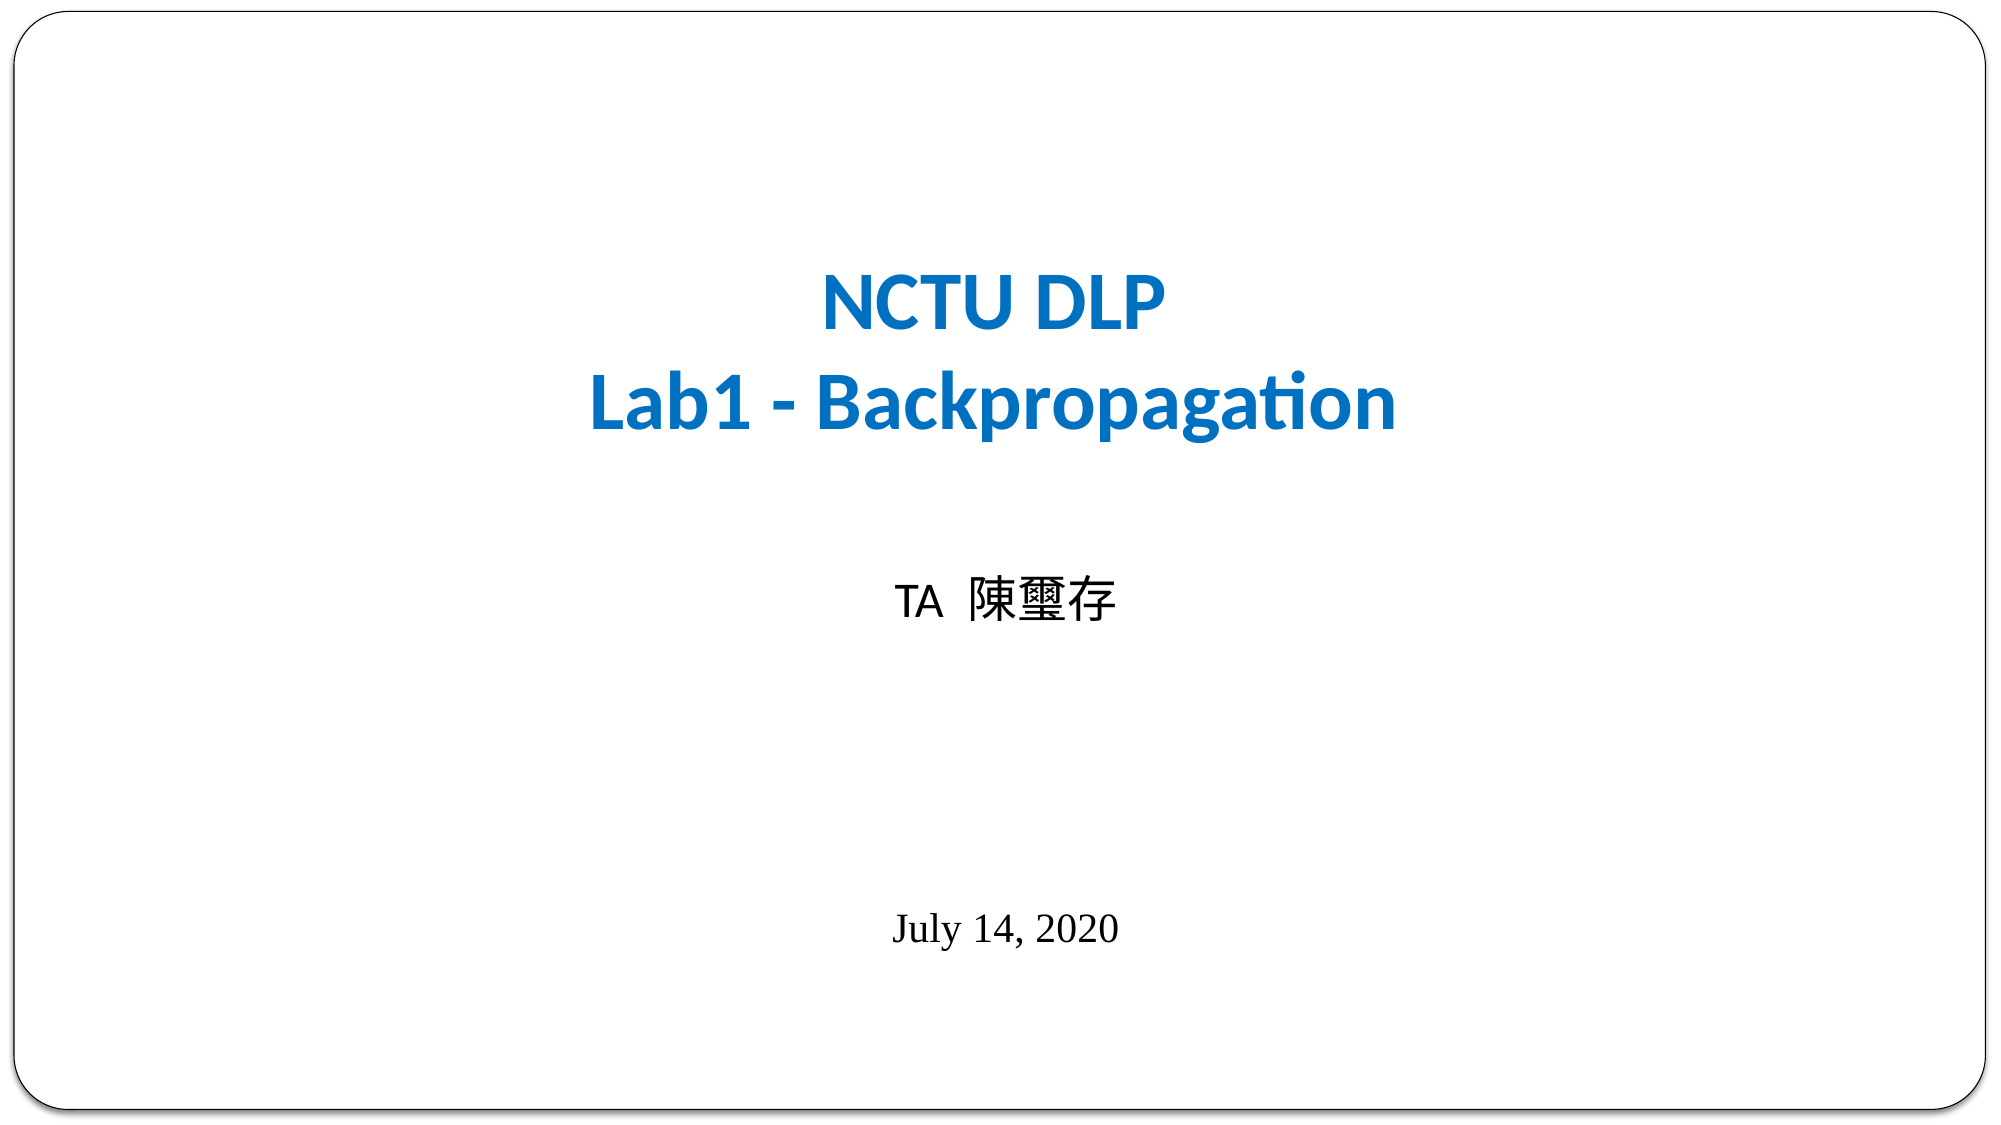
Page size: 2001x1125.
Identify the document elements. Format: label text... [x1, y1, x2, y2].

list July 14, 2020 [757, 893, 1254, 1012]
subtitle TA 陳璽存 [439, 560, 1573, 657]
title NCTU DLP Lab1 - Backpropagation [267, 219, 1721, 461]
